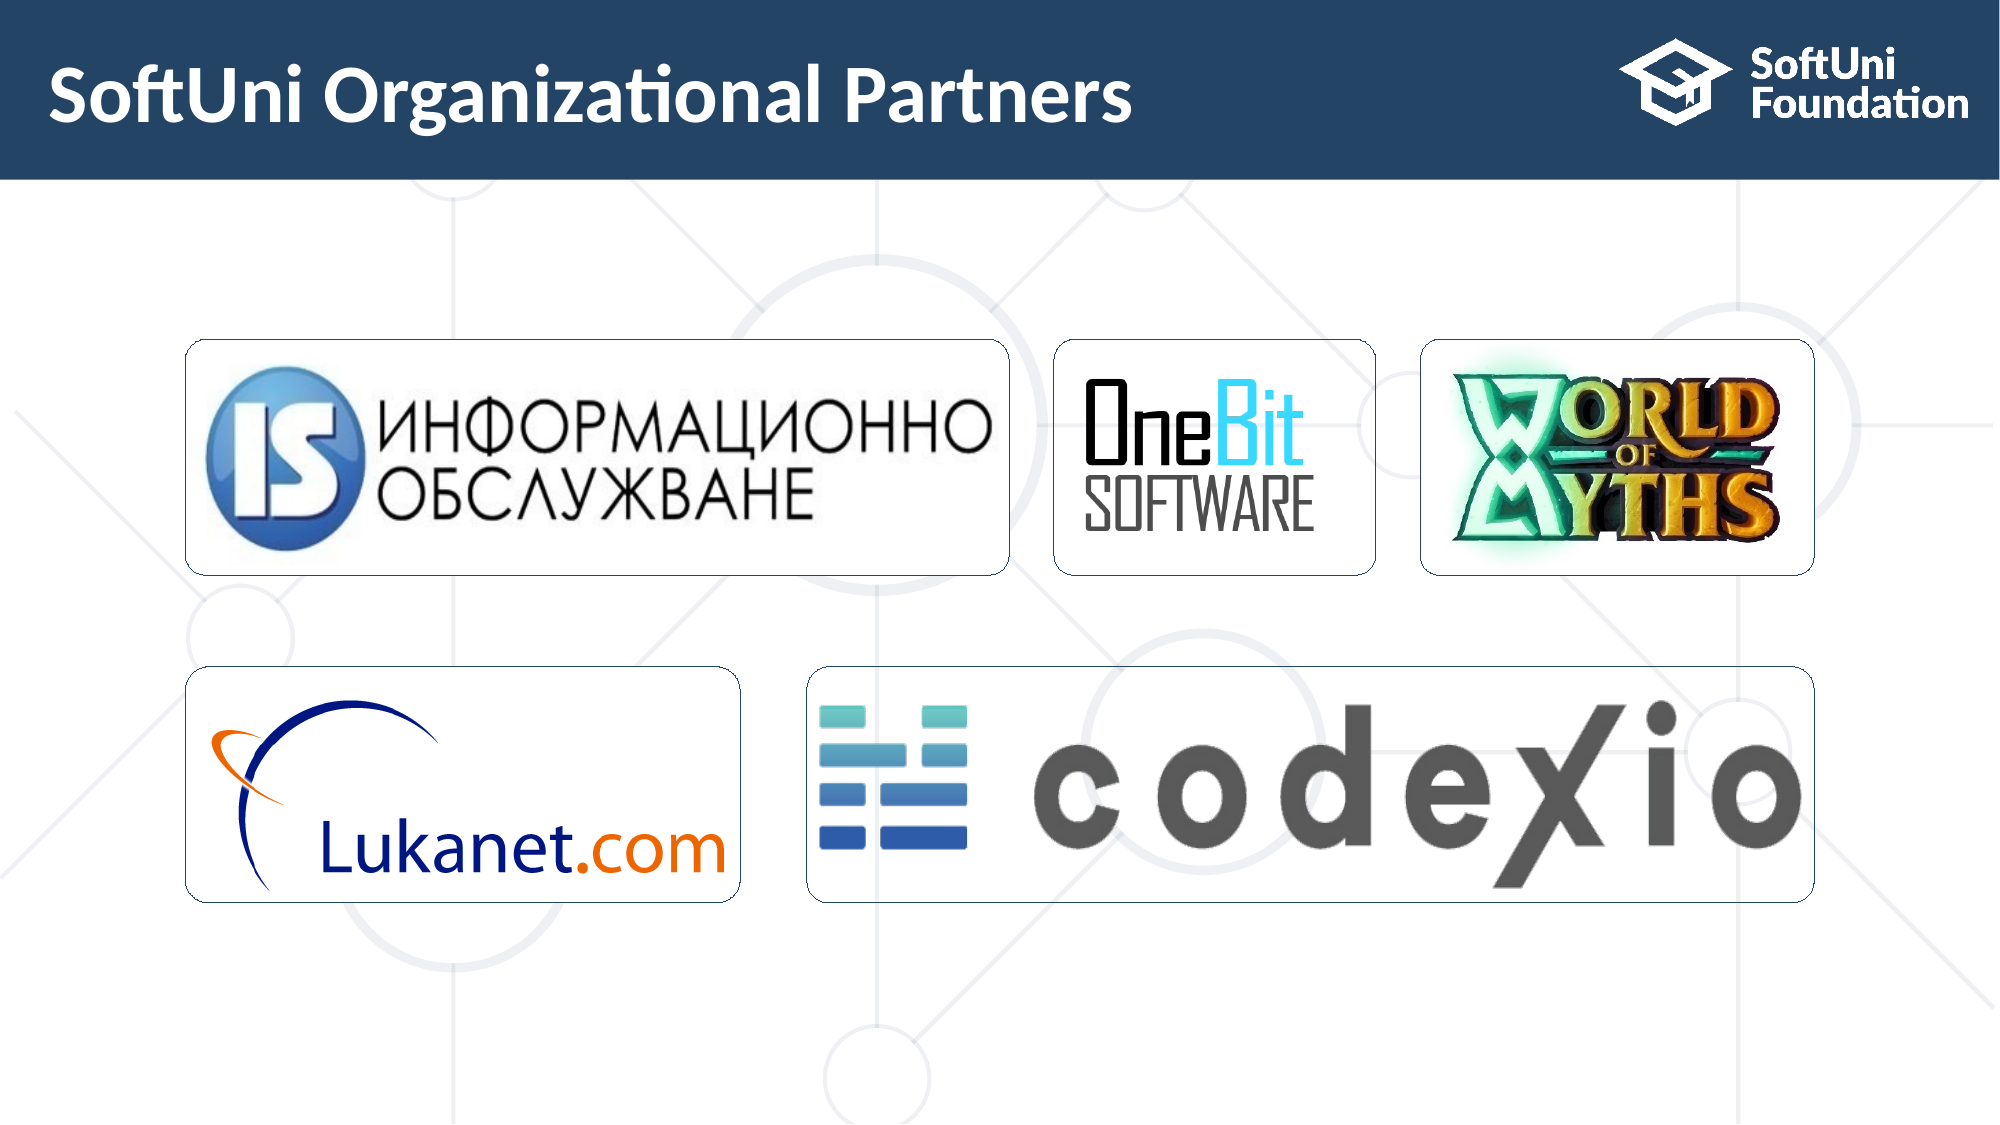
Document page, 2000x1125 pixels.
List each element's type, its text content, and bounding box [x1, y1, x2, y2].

picture [1618, 38, 1968, 126]
picture [1053, 338, 1377, 576]
picture [806, 666, 1815, 904]
title SoftUni Organizational Partners [31, 16, 1591, 162]
picture [184, 666, 741, 904]
picture [184, 338, 1010, 576]
picture [1420, 338, 1815, 576]
